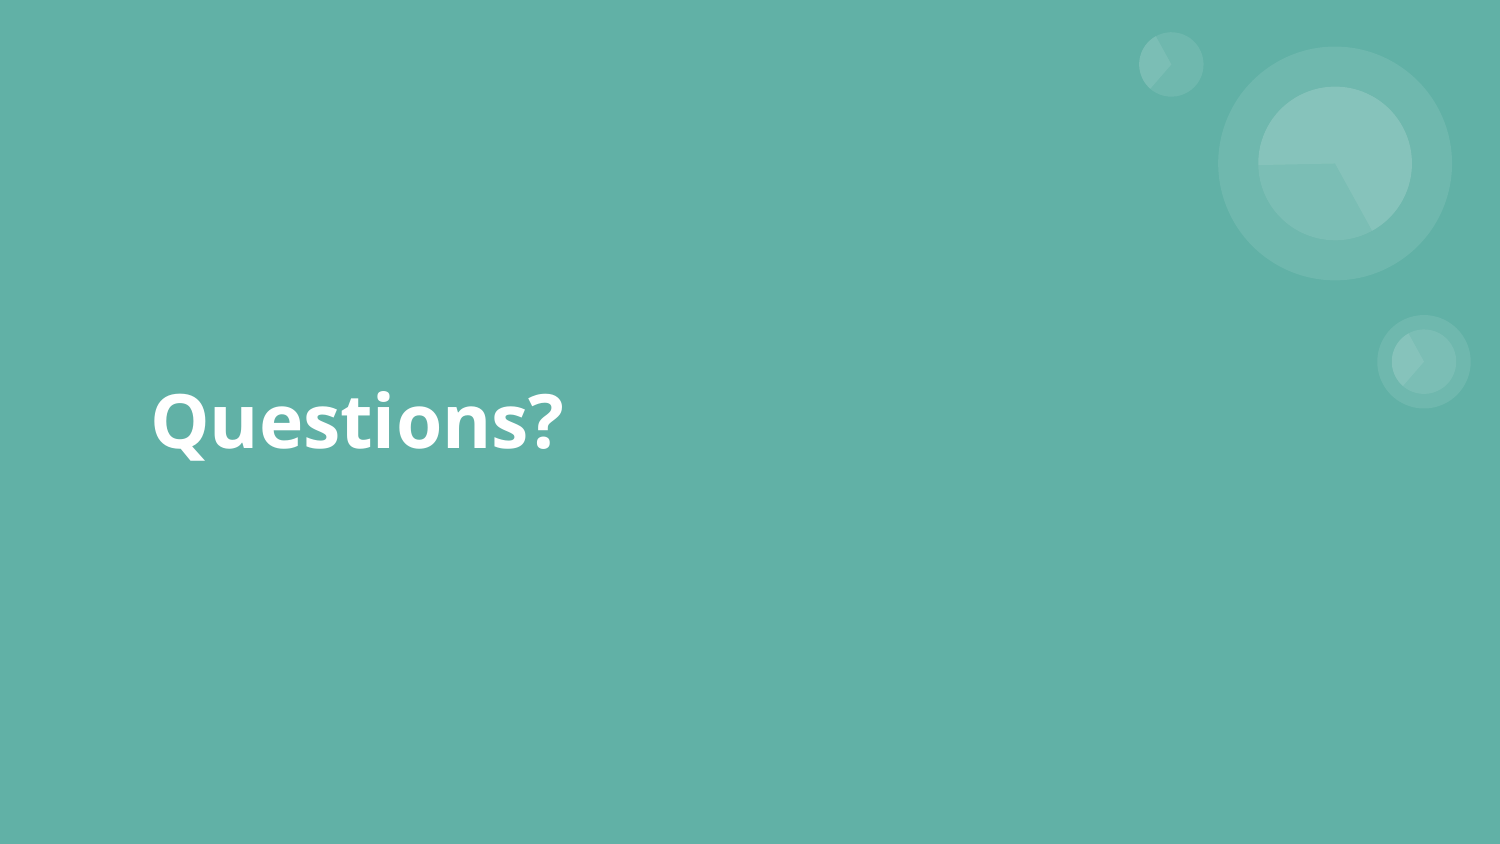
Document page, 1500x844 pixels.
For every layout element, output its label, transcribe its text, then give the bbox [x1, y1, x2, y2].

title Questions? [135, 125, 1097, 712]
